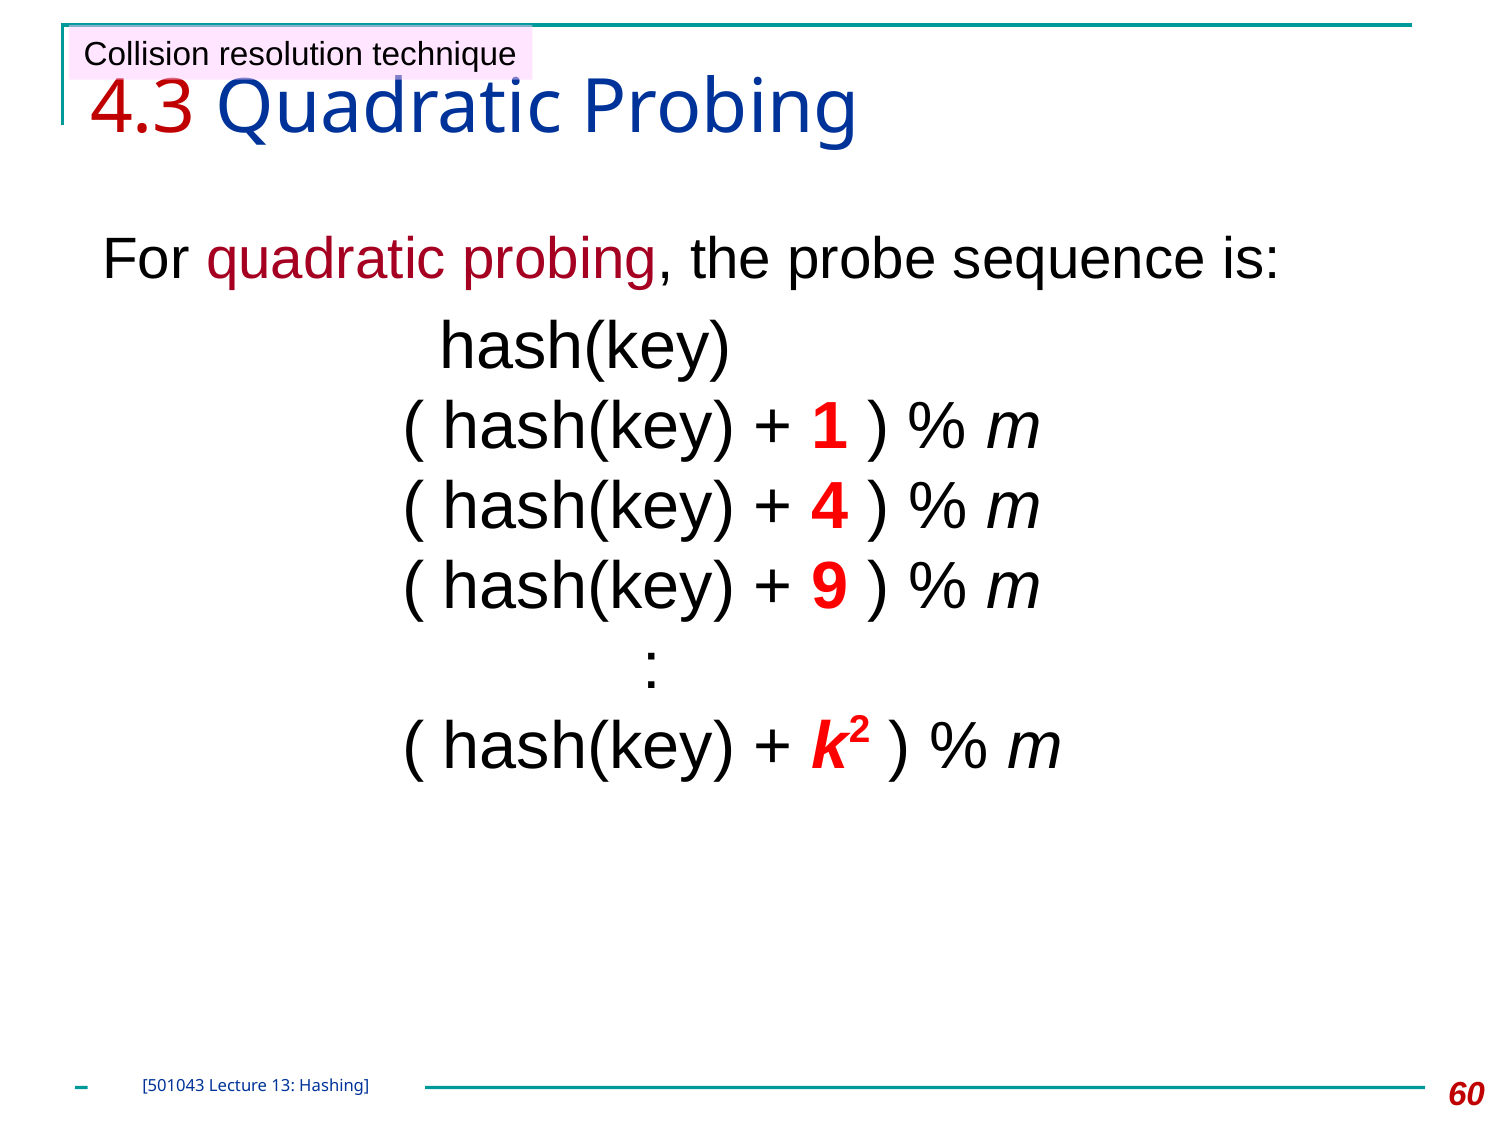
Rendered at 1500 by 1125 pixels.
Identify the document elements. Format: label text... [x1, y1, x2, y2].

text_box [501043 Lecture 13: Hashing] [87, 1074, 425, 1100]
slide_number 60 [1400, 1065, 1500, 1125]
title 4.3 Quadratic Probing [74, 49, 1426, 188]
text_box Collision resolution technique [68, 24, 533, 80]
text_box For quadratic probing, the probe sequence is: hash(key) ( hash(key) + 1 ) % m ( hash(key) + 4 ) % m ( hash(key) + 9 ) % m : ( hash(key) + k2 ) % m [87, 212, 1450, 790]
